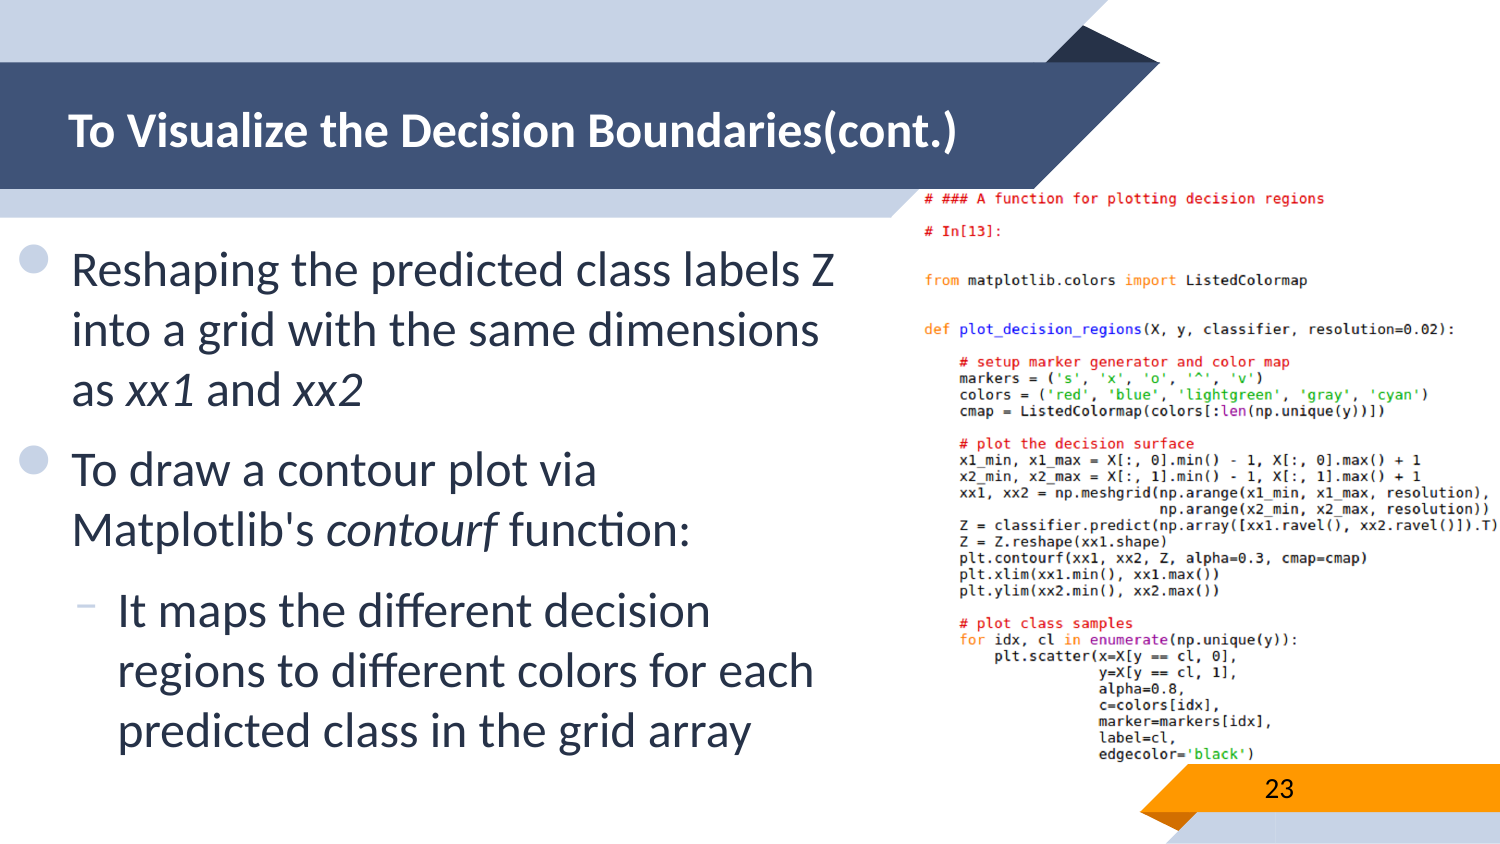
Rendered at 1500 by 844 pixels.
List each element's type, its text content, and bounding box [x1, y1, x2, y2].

list Reshaping the predicted class labels Z into a grid with the same dimensions as xx1 and xx2 To draw a contour plot via Matplotlib's contourf function: It maps the different decision regions to different colors for each predicted class in the grid array [0, 221, 863, 668]
title To Visualize the Decision Boundaries(cont.) [53, 64, 997, 190]
slide_number 23 [1249, 771, 1494, 813]
picture [920, 189, 1500, 764]
